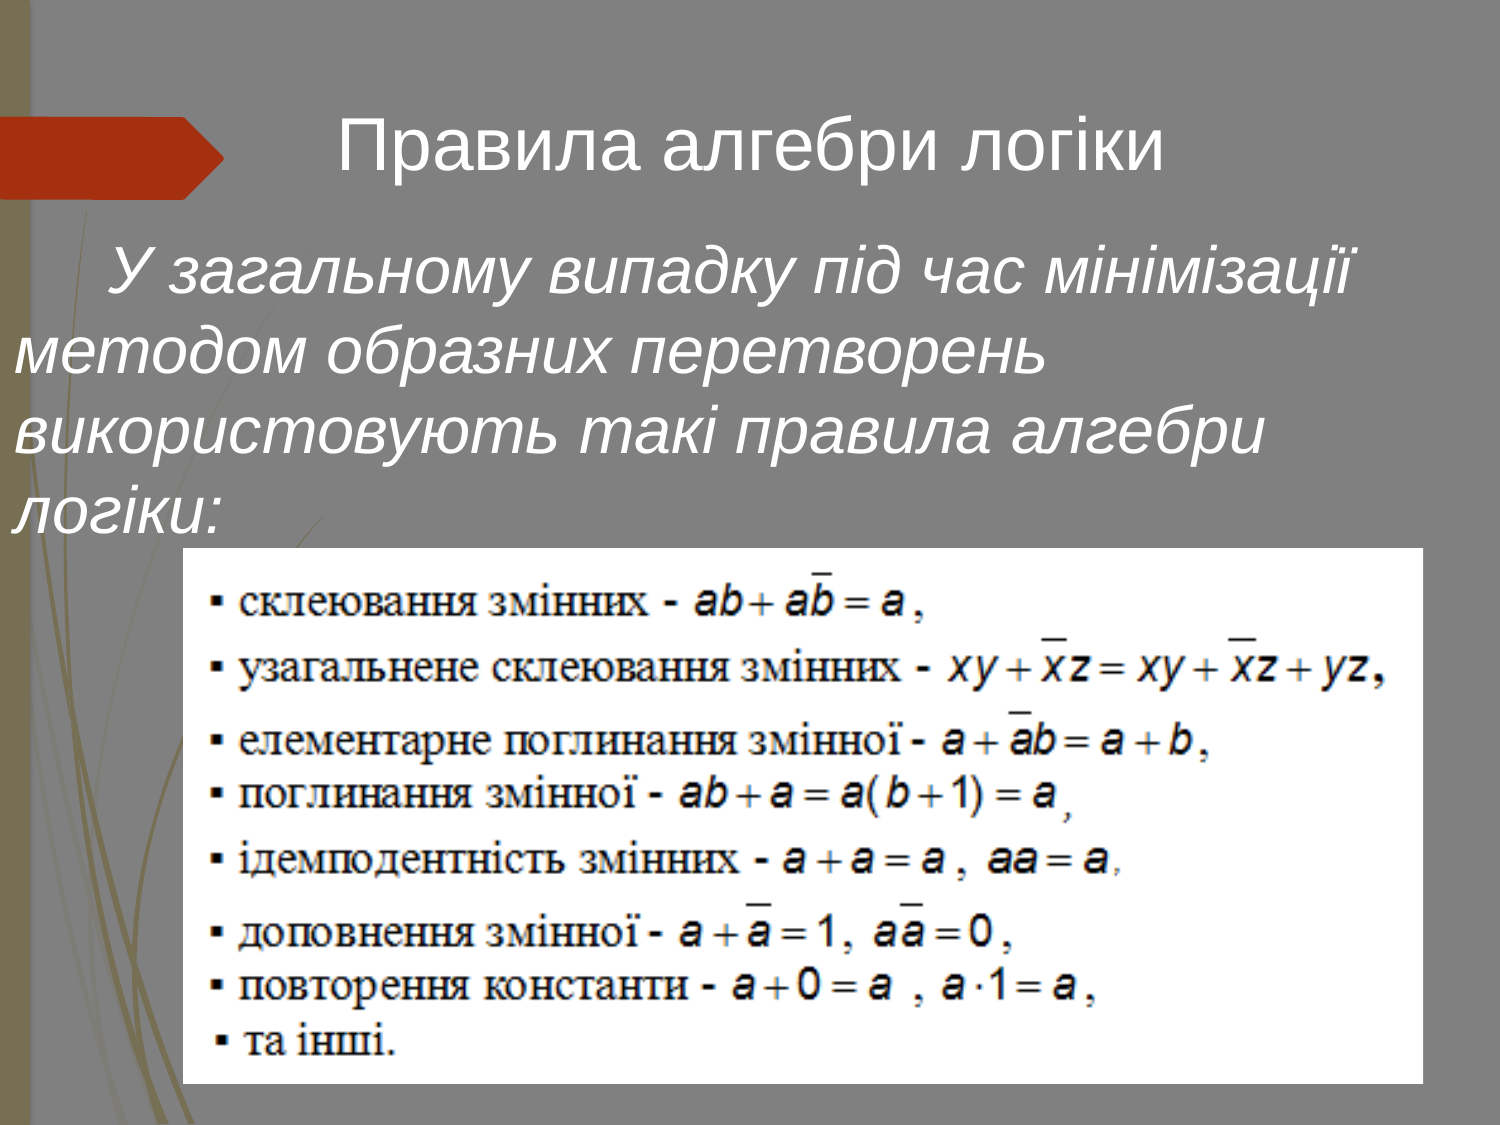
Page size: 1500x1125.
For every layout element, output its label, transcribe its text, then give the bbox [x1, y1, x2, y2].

text_box У загальному випадку під час мінімізації методом образних перетворень використовують такі правила алгебри логіки: [0, 219, 1453, 1071]
text_box Правила алгебри логіки [76, 42, 1427, 219]
picture [182, 548, 1424, 1084]
